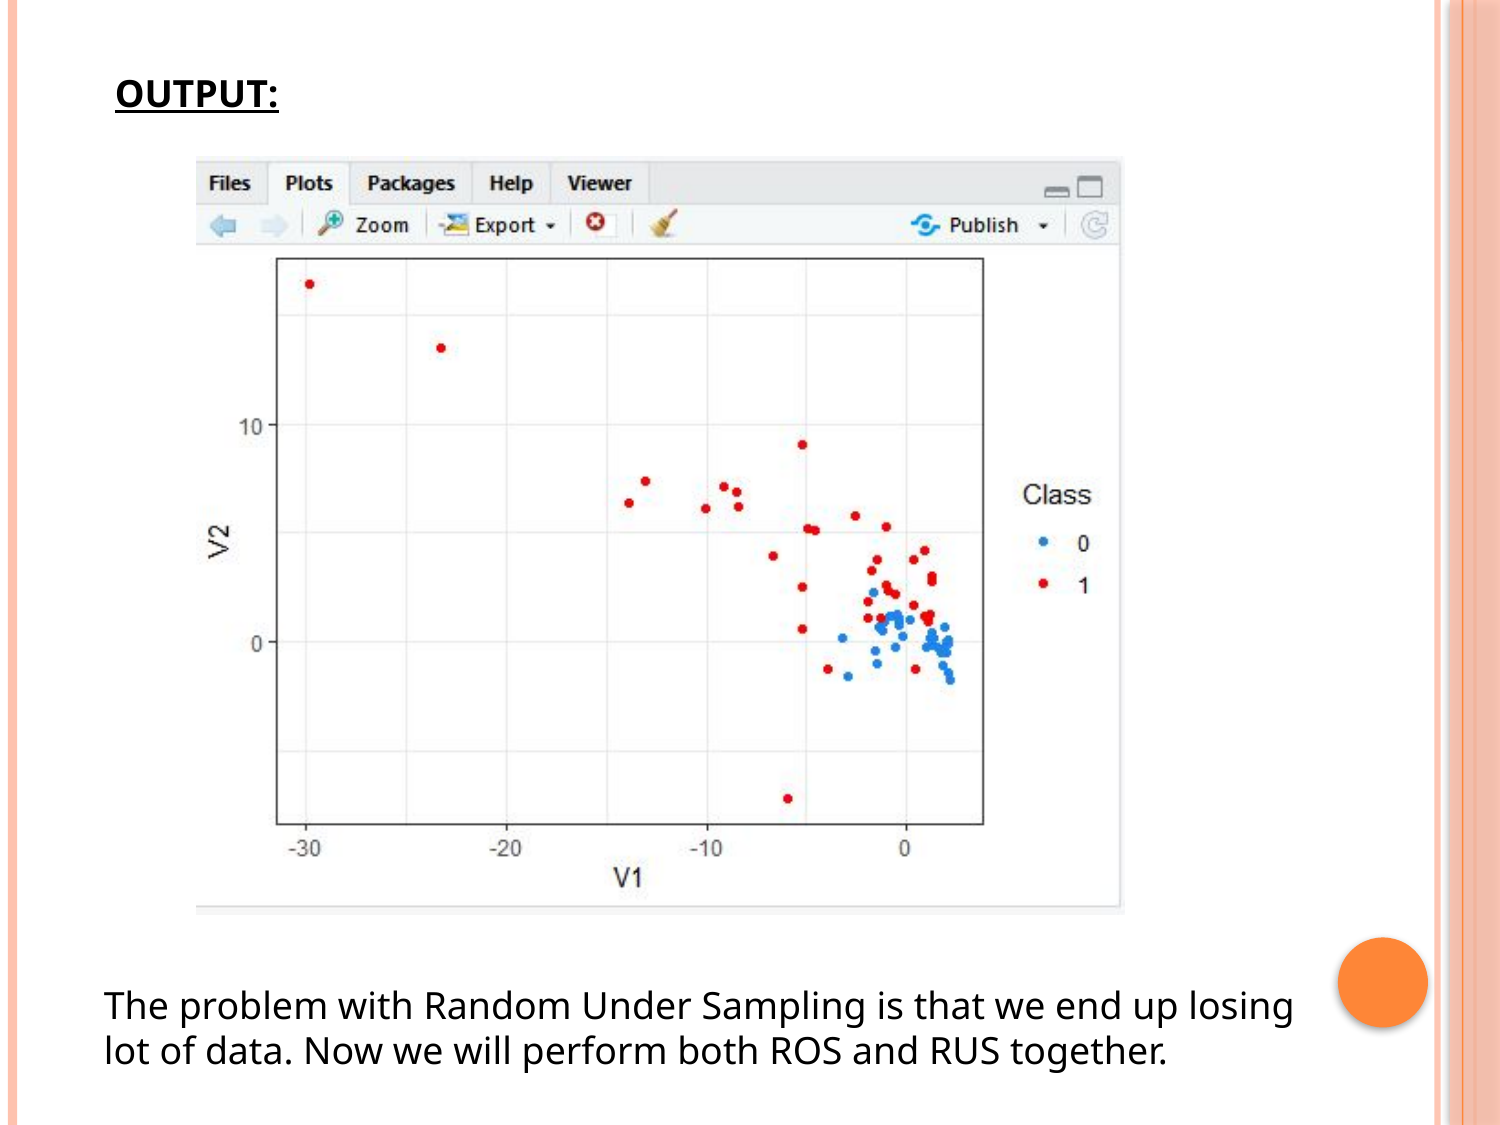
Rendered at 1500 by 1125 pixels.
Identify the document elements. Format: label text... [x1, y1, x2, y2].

text_box OUTPUT: [100, 62, 294, 123]
text_box The problem with Random Under Sampling is that we end up losing lot of data. Now we will perform both ROS and RUS together. [89, 974, 1321, 1080]
picture [196, 155, 1126, 916]
